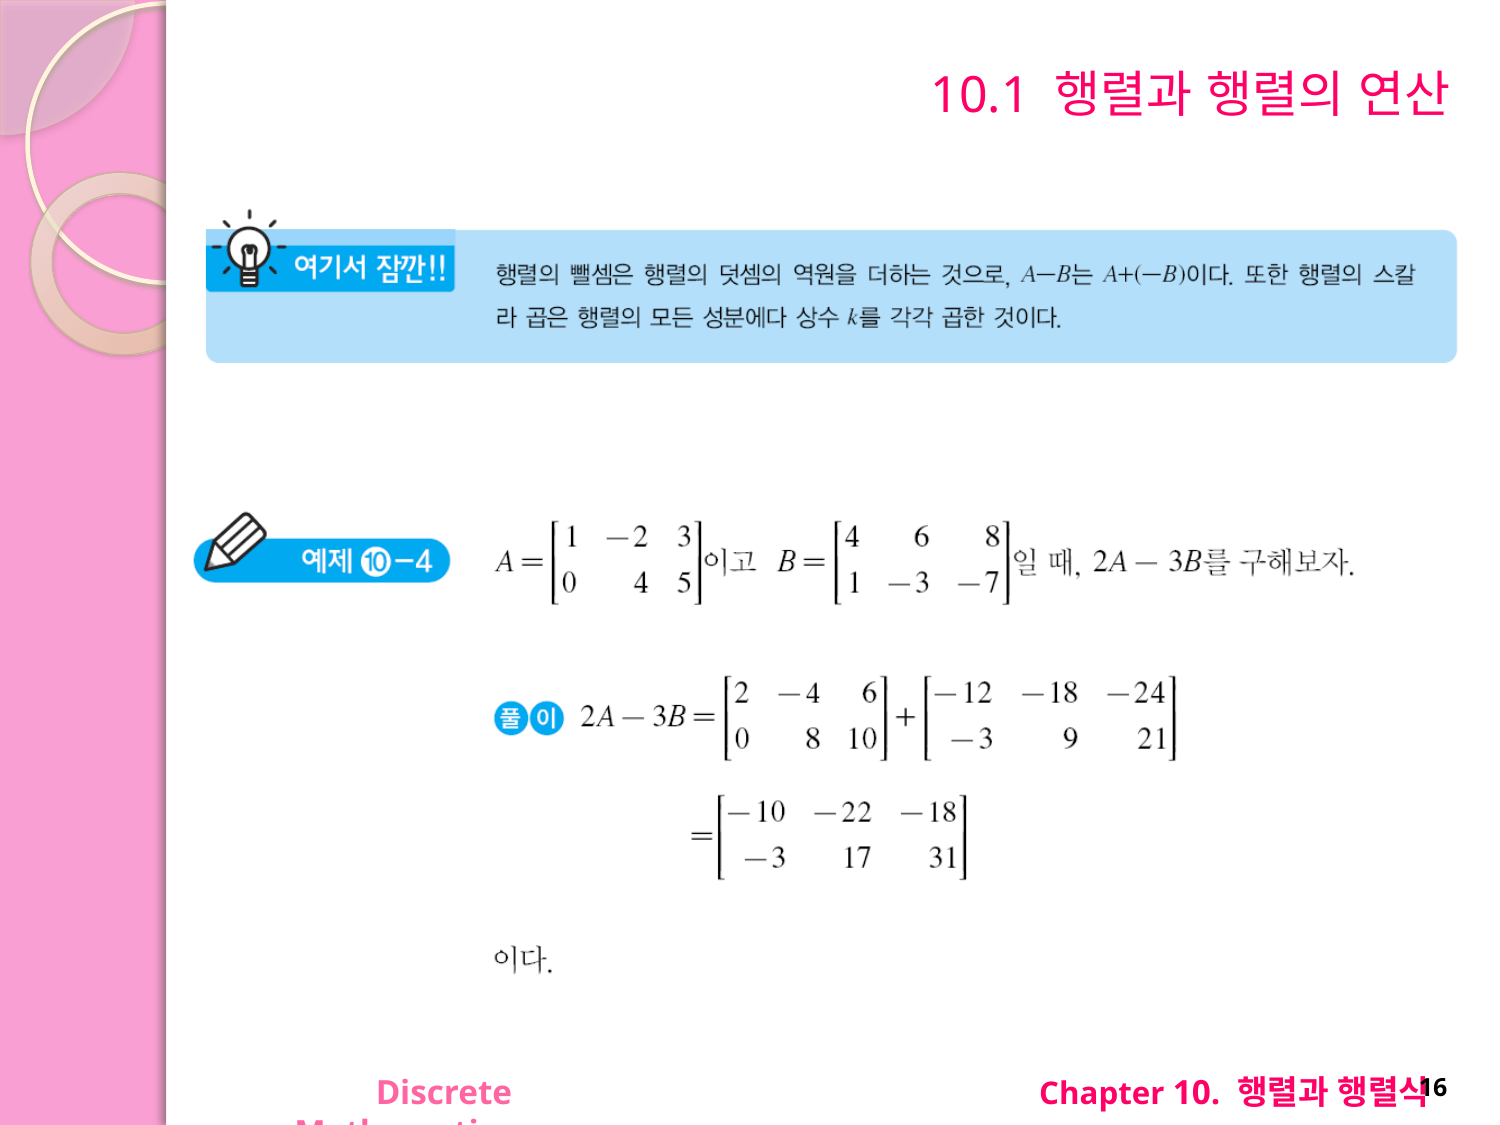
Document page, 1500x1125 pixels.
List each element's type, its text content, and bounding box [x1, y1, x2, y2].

picture [186, 495, 1376, 988]
slide_number 16 [1382, 1071, 1484, 1114]
text_box Chapter 10. 행렬과 행렬식 [1024, 1063, 1500, 1119]
title 10.1 행렬과 행렬의 연산 [235, 45, 1466, 141]
text_box Discrete Mathematics [172, 1063, 528, 1125]
picture [194, 205, 1466, 374]
